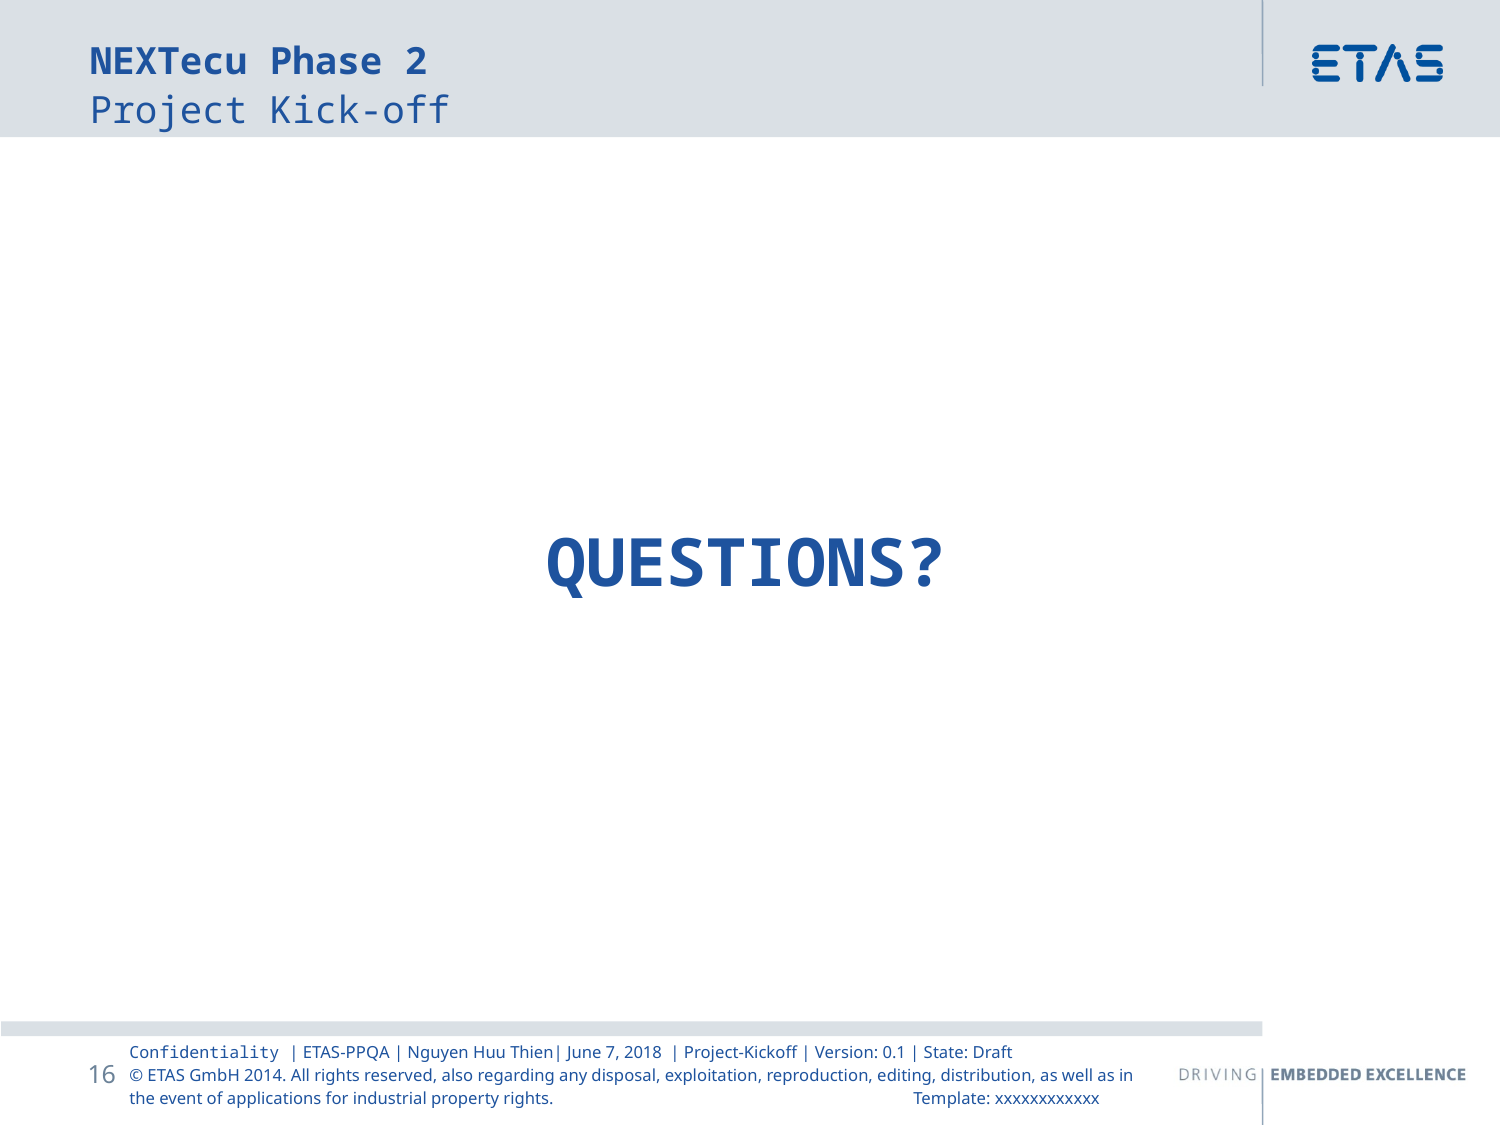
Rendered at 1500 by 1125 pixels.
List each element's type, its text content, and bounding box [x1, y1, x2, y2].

list Project Kick-off [75, 78, 1226, 126]
list QUESTIONS? [70, 225, 1424, 953]
list NEXTecu Phase 2 [75, 28, 1226, 76]
picture [1173, 1058, 1260, 1087]
picture [1268, 1058, 1476, 1087]
picture [1312, 44, 1443, 82]
